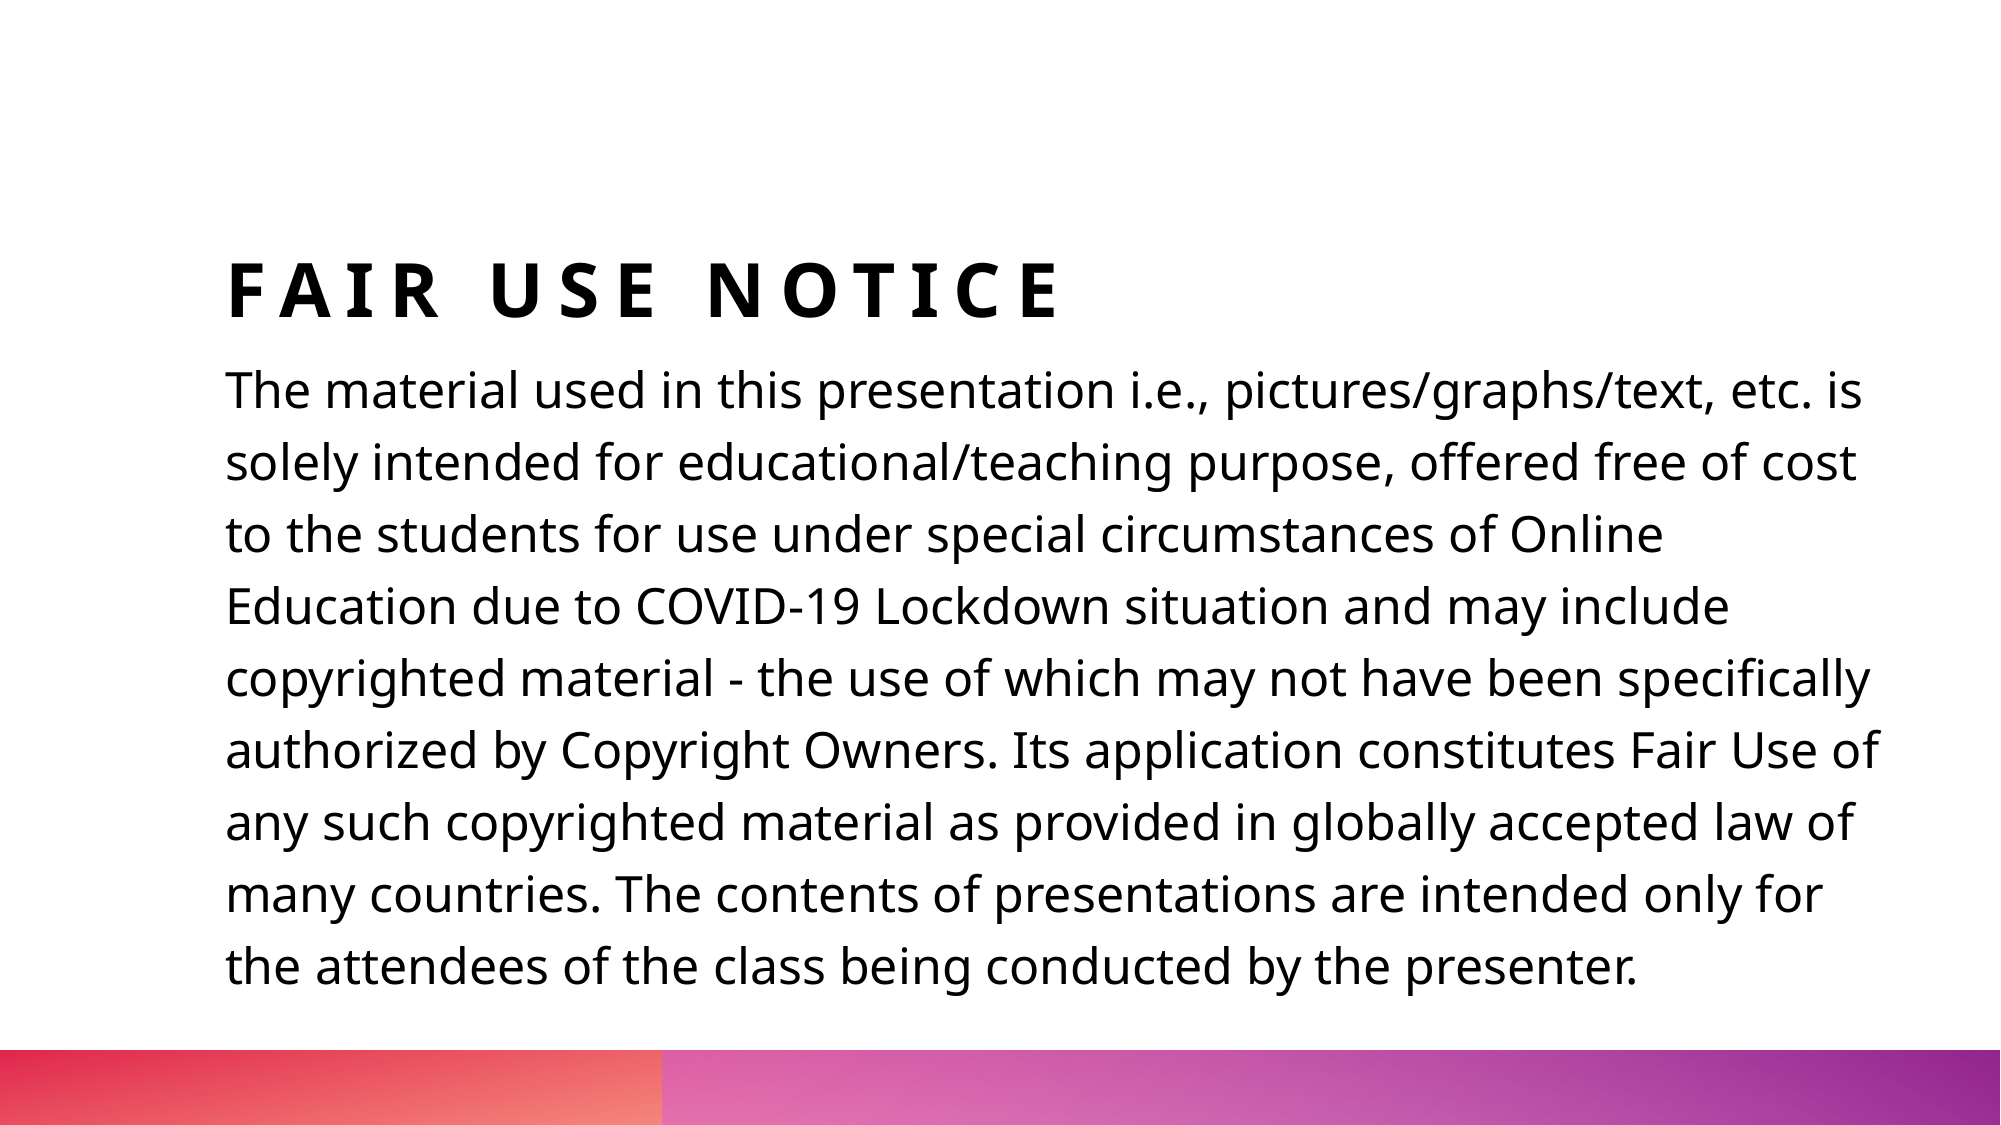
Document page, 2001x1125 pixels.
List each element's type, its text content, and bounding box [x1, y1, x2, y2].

title FAir use notice [225, 130, 1905, 333]
list The material used in this presentation i.e., pictures/graphs/text, etc. is solely intended for educational/teaching purpose, offered free of cost to the students for use under special circumstances of Online Education due to COVID-19 Lockdown situation and may include copyrighted material - the use of which may not have been specifically authorized by Copyright Owners. Its application constitutes Fair Use of any such copyrighted material as provided in globally accepted law of many countries. The contents of presentations are intended only for the attendees of the class being conducted by the presenter. [225, 346, 1905, 996]
